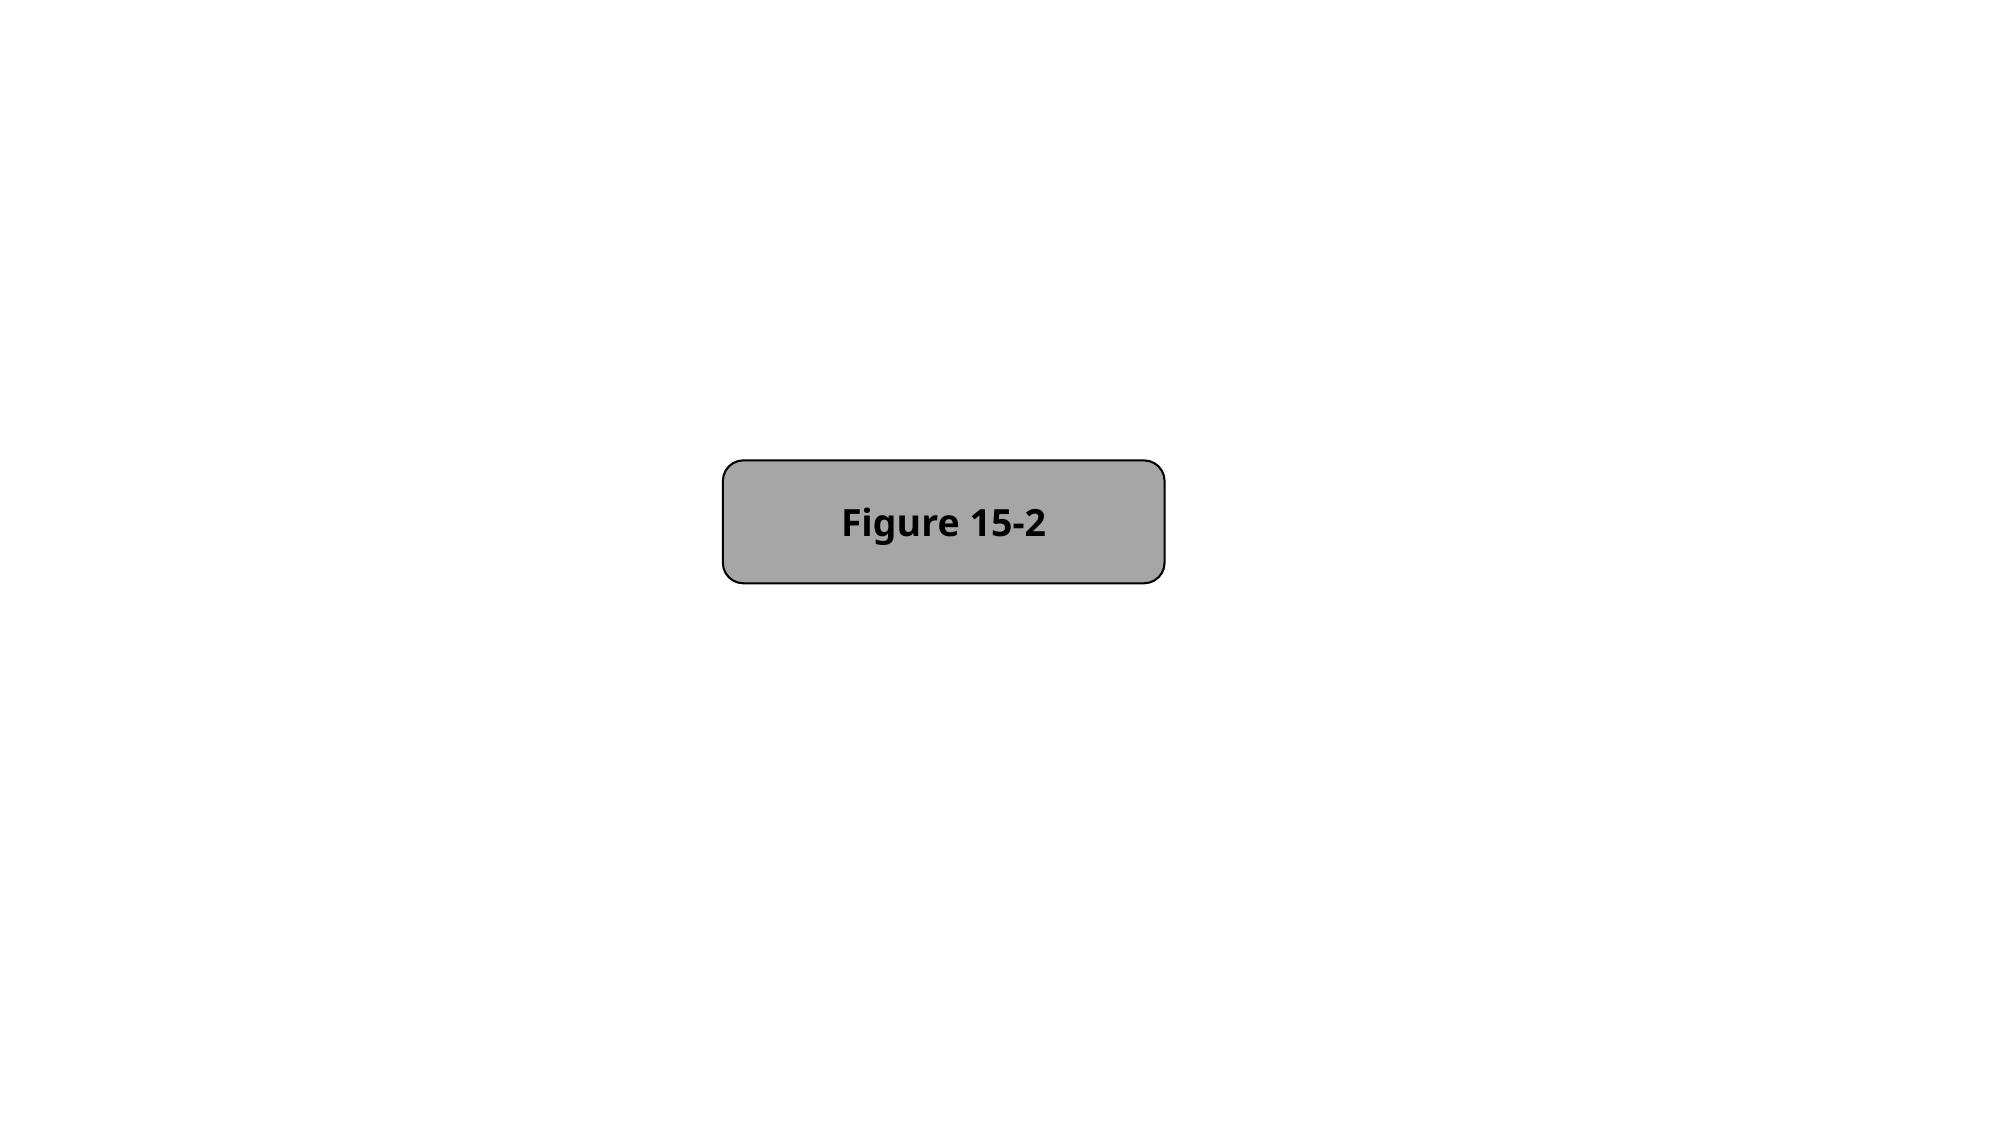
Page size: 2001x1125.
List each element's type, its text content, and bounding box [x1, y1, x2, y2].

text_box Figure 15-2 [721, 459, 1166, 585]
